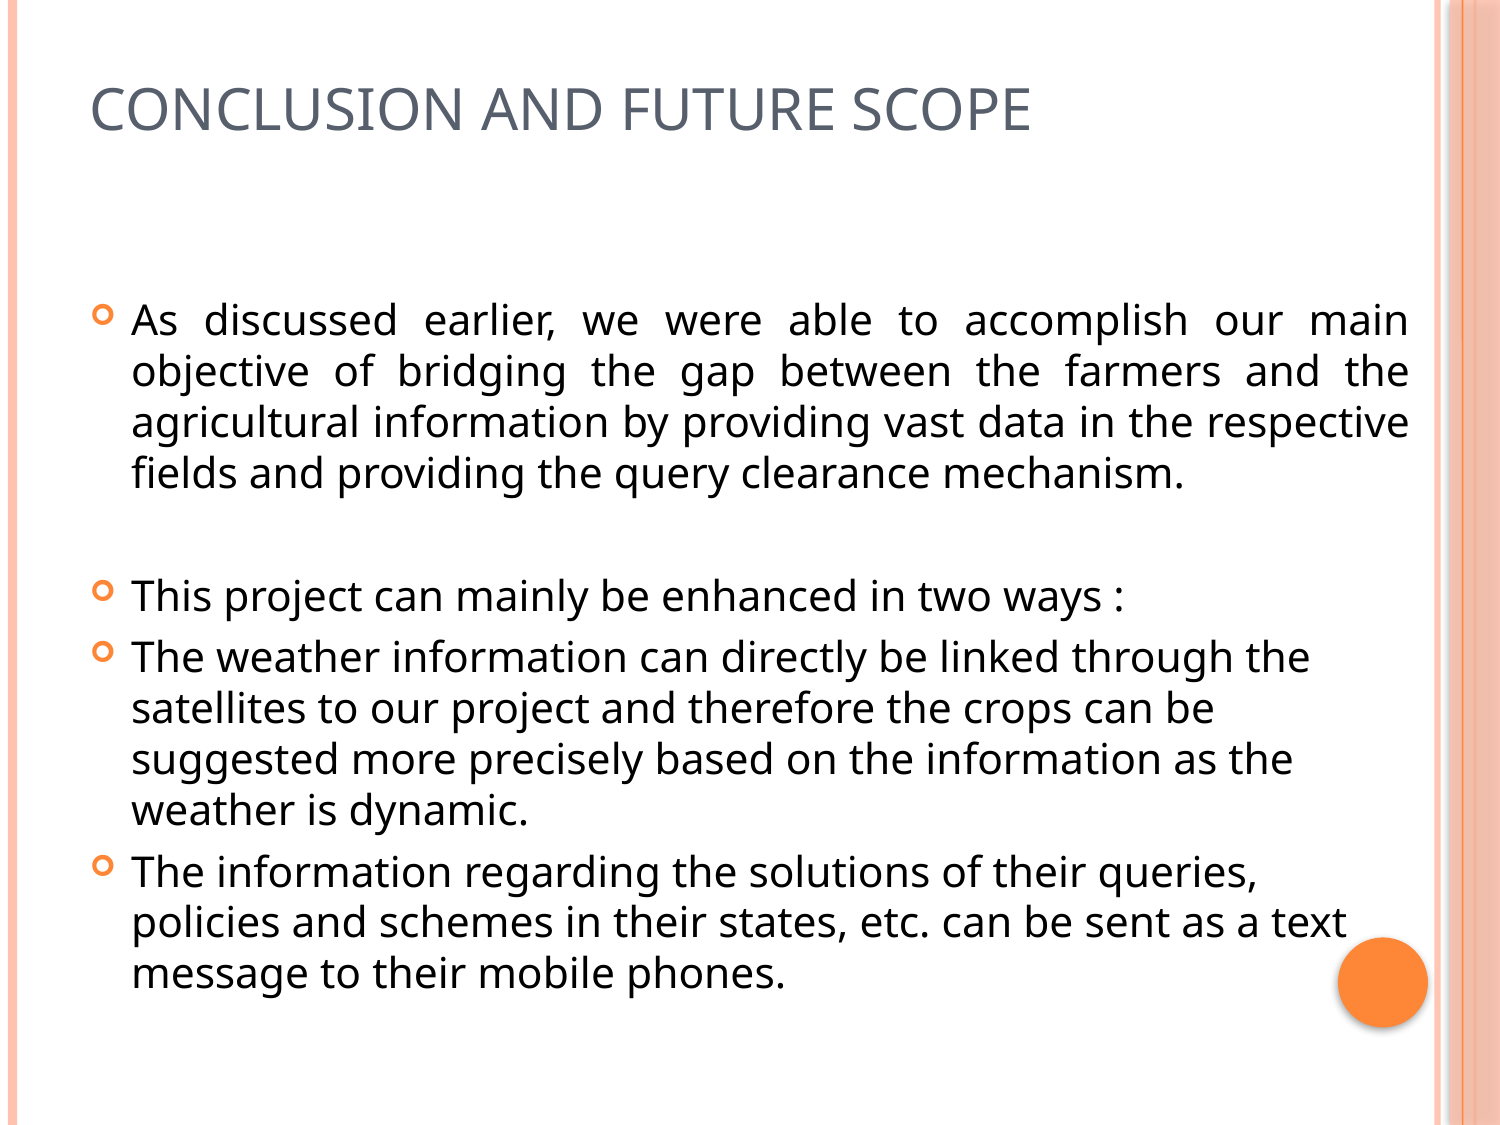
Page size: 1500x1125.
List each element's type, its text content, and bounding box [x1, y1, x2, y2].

title Conclusion And Future Scope [75, 45, 1300, 150]
list As discussed earlier, we were able to accomplish our main objective of bridging the gap between the farmers and the agricultural information by providing vast data in the respective fields and providing the query clearance mechanism. This project can mainly be enhanced in two ways : The weather information can directly be linked through the satellites to our project and therefore the crops can be suggested more precisely based on the information as the weather is dynamic. The information regarding the solutions of their queries, policies and schemes in their states, etc. can be sent as a text message to their mobile phones. [75, 162, 1425, 1062]
